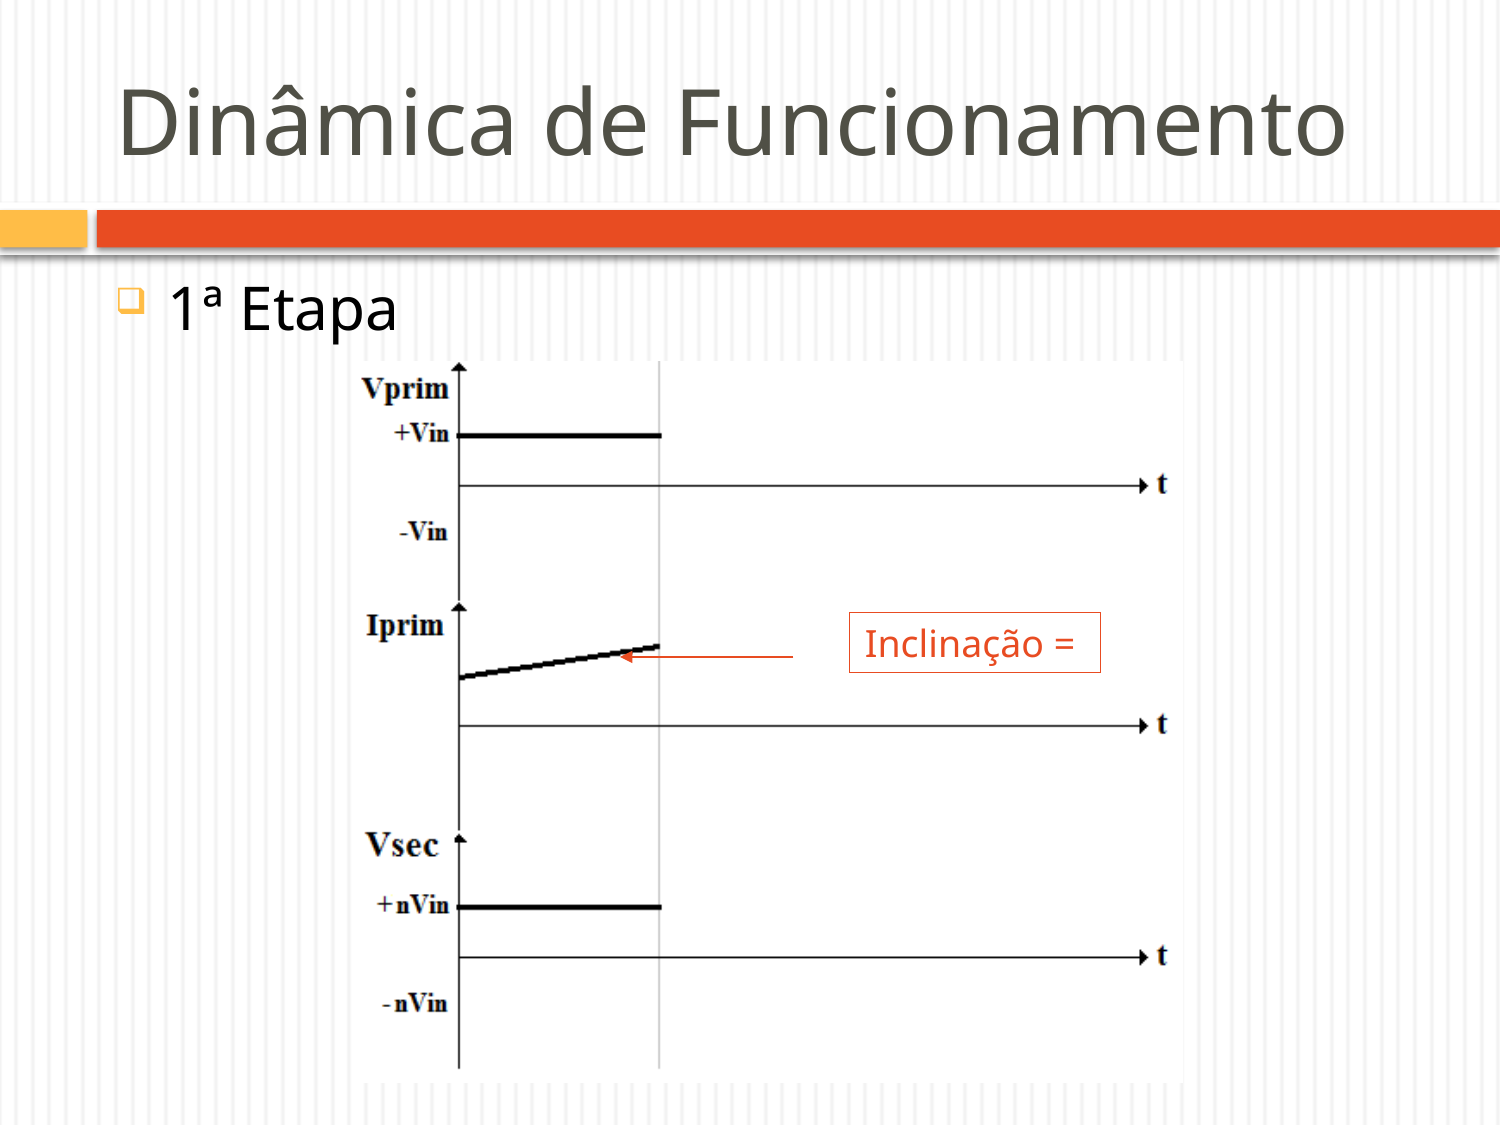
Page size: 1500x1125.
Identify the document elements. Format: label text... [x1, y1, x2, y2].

list 1ª Etapa [100, 262, 1438, 1000]
title Dinâmica de Funcionamento [100, 37, 1438, 200]
picture [355, 361, 1184, 1083]
